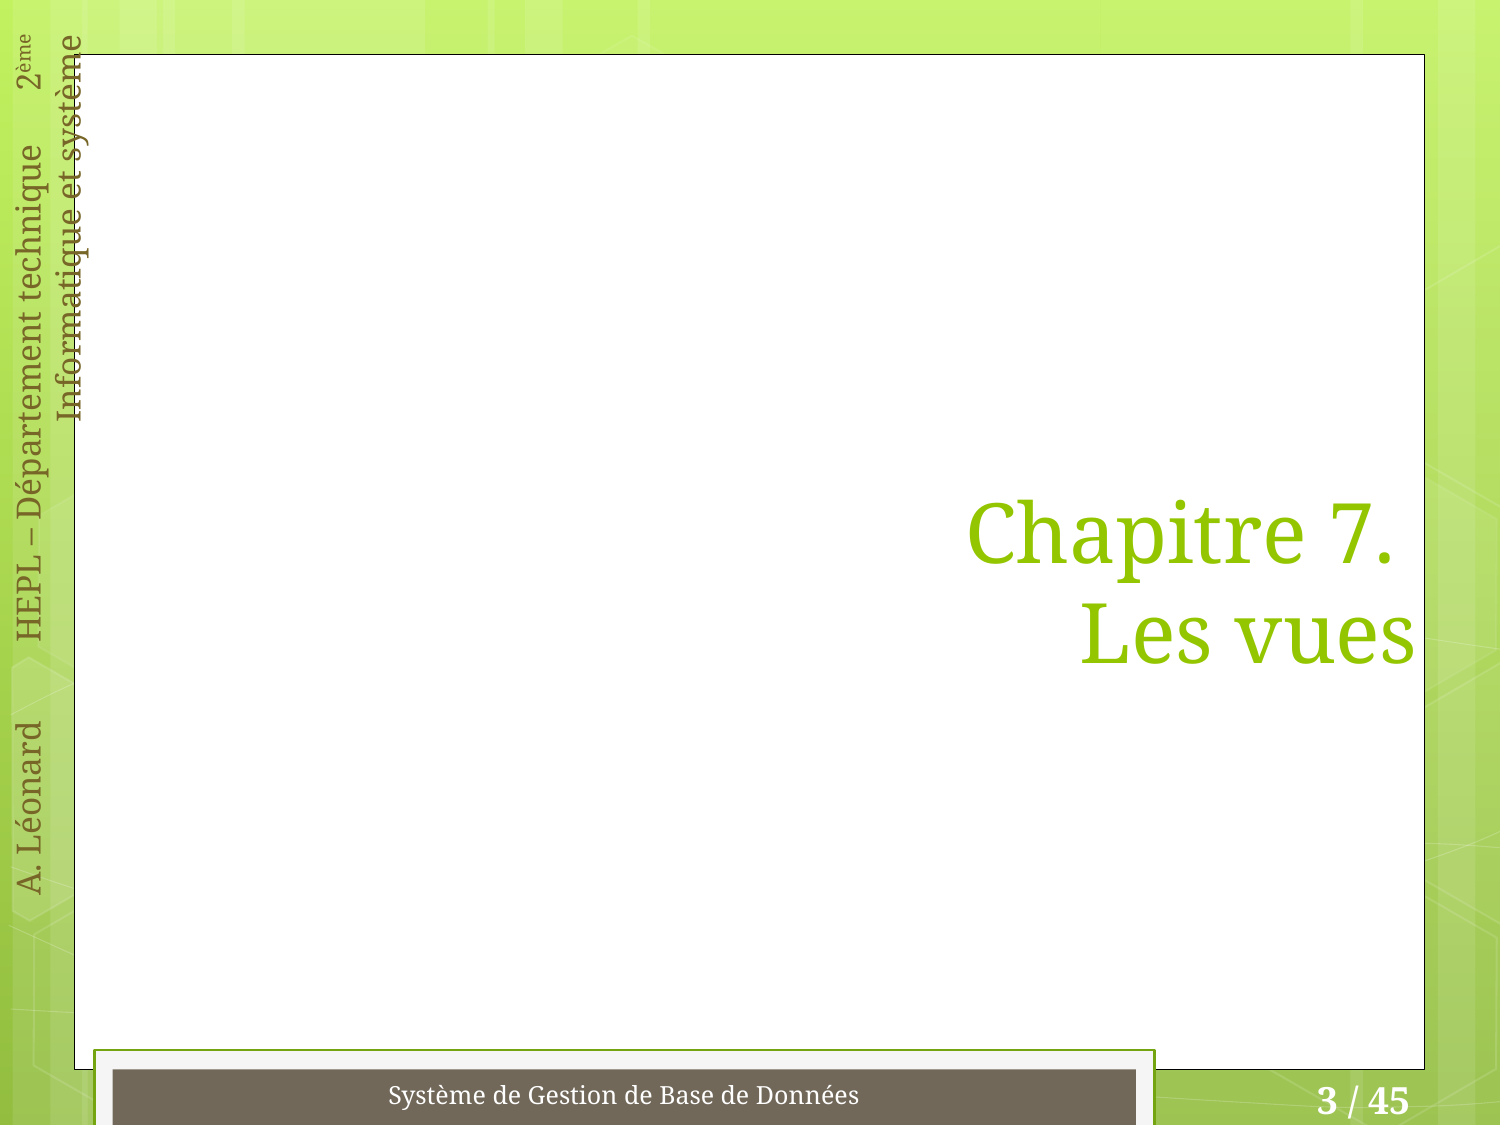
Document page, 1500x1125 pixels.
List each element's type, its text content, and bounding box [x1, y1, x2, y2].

footer Système de Gestion de Base de Données [112, 1067, 1136, 1125]
title Chapitre 7. Les vues [115, 468, 1433, 692]
